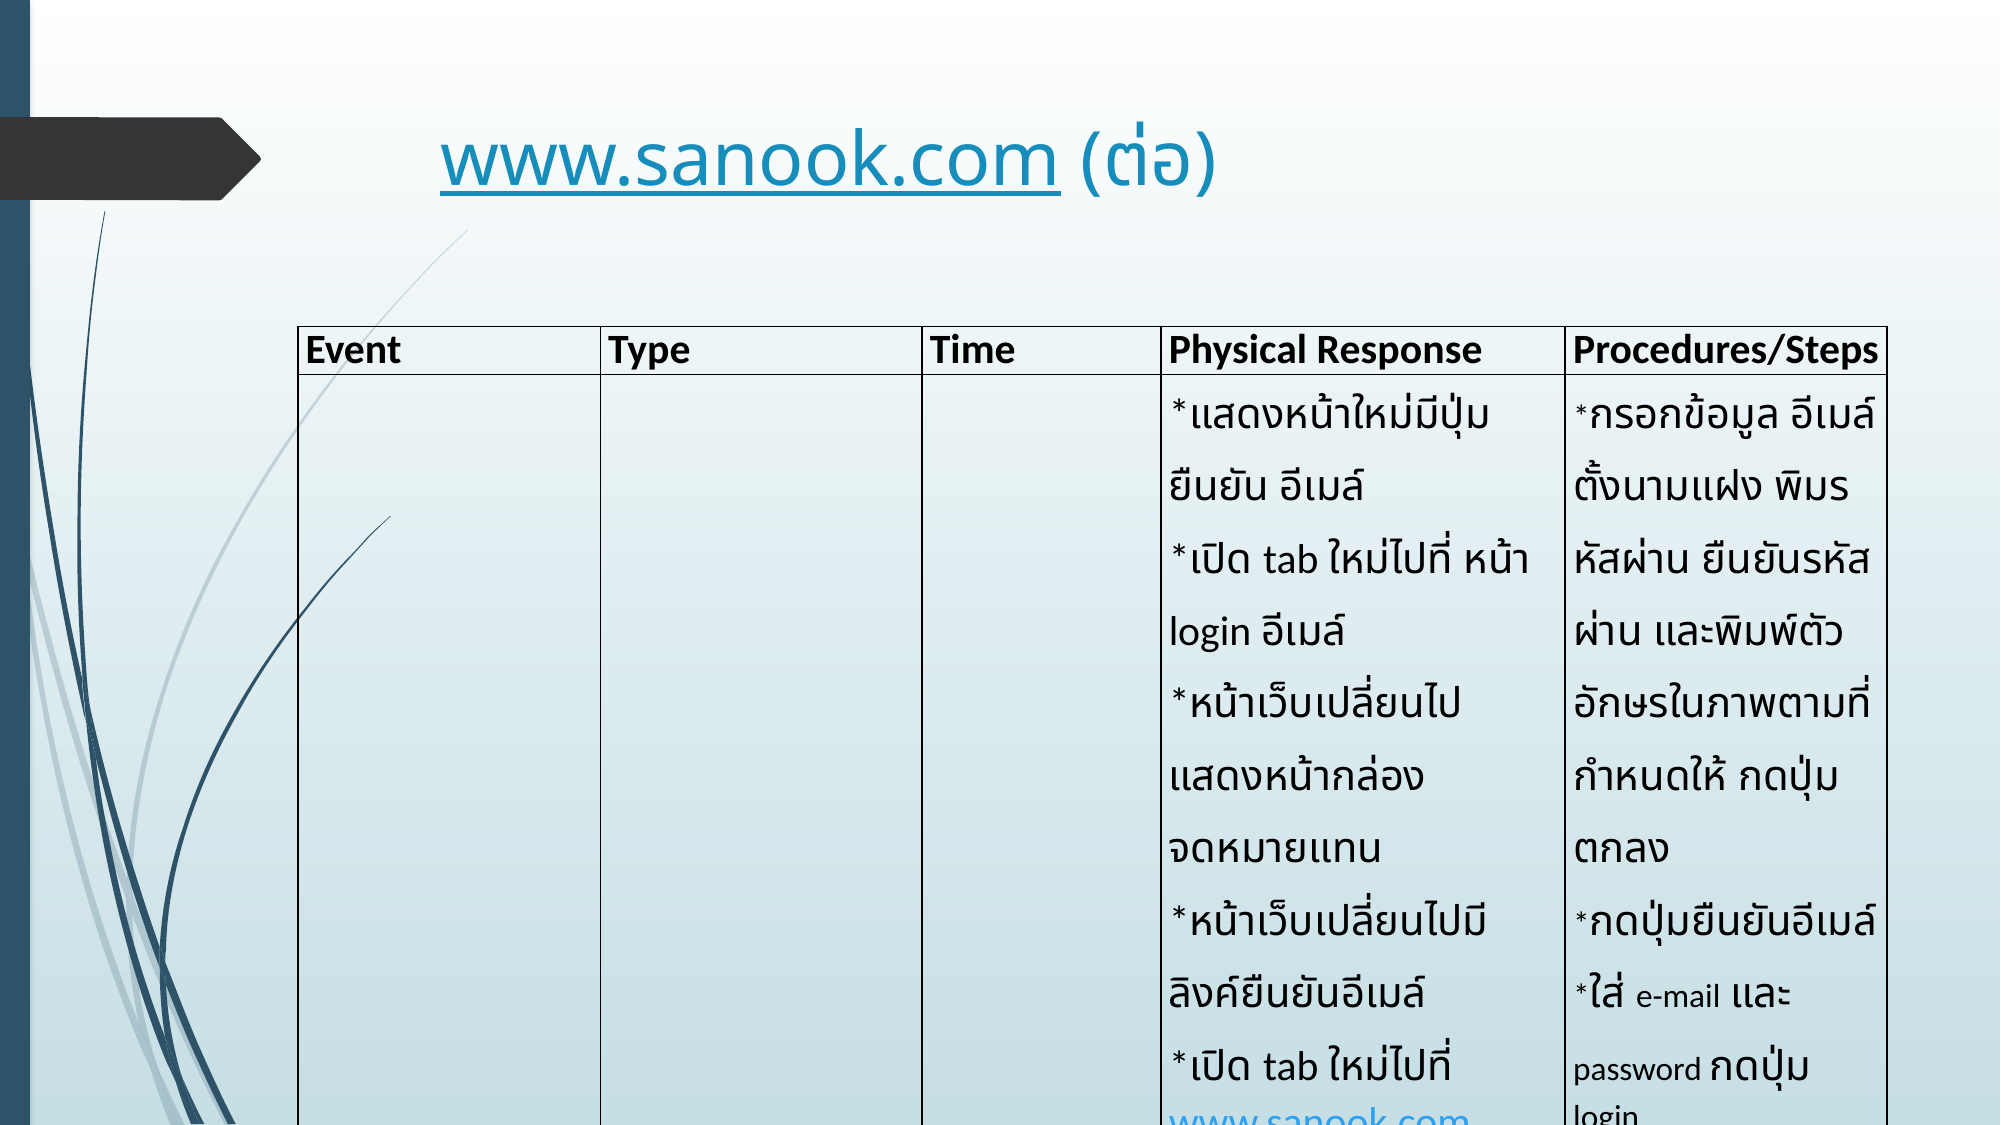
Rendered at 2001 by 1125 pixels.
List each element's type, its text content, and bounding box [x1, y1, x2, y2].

table_header Physical Response [1162, 327, 1564, 374]
table_cell *กรอกข้อมูล อีเมล์ ตั้งนามแฝง พิมรหัสผ่าน ยืนยันรหัสผ่าน และพิมพ์ตัวอักษรในภาพตามที่กำหนดให้ กดปุ่มตกลง *กดปุ่มยืนยันอีเมล์ *ใส่ e-mail และ password กดปุ่ม login *เลือกข้อความที่มีชื่อว่า”admin@world-sanook.com” *กดลิงค์ยืนยันอีเมล์ [1566, 375, 1886, 1125]
table_header Event [299, 327, 600, 374]
title www.sanook.com (ต่อ) [425, 102, 1888, 313]
table_header Type [601, 327, 921, 374]
table_header Time [923, 327, 1160, 374]
table_cell [299, 375, 600, 1125]
table_cell [923, 375, 1160, 1125]
table_cell [601, 375, 921, 1125]
table_cell *แสดงหน้าใหม่มีปุ่มยืนยัน อีเมล์ *เปิด tab ใหม่ไปที่ หน้า login อีเมล์ *หน้าเว็บเปลี่ยนไป แสดงหน้ากล่องจดหมายแทน *หน้าเว็บเปลี่ยนไปมีลิงค์ยืนยันอีเมล์ *เปิด tab ใหม่ไปที่ www.sanook.com แสดงข้อความ”ยินดีด้วยท่านสมัครสมาชิกเรียบร้อยแล้ว” [1162, 375, 1564, 1125]
table_header Procedures/Steps [1566, 327, 1886, 374]
